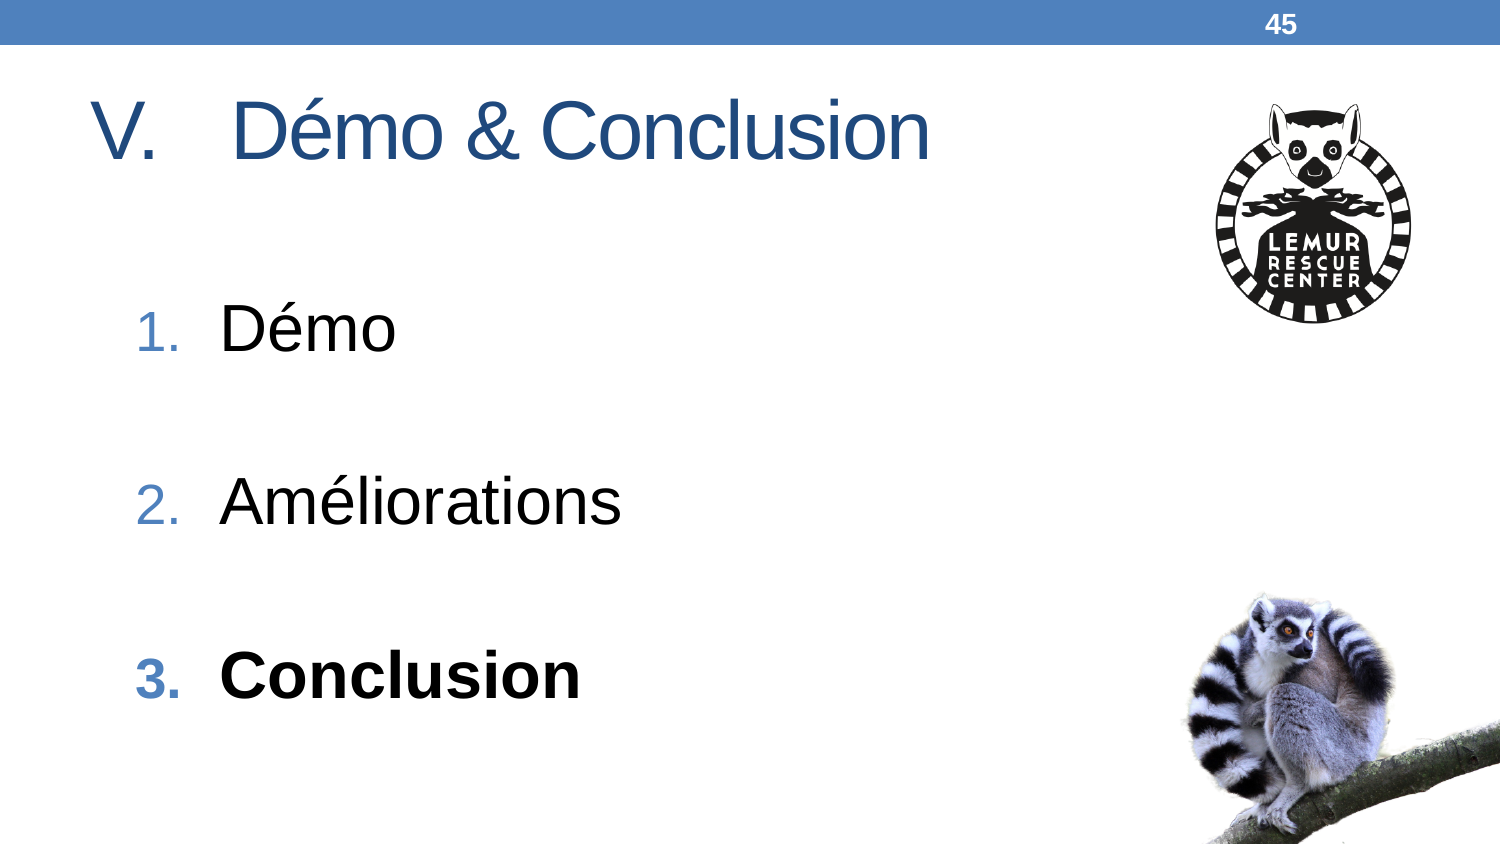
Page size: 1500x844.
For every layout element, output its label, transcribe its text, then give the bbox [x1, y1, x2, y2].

slide_number 45 [1250, 2, 1425, 43]
picture [1125, 562, 1500, 844]
list Démo Améliorations Conclusion [75, 196, 1425, 797]
picture [1200, 90, 1426, 334]
title Démo & Conclusion [75, 65, 1425, 188]
